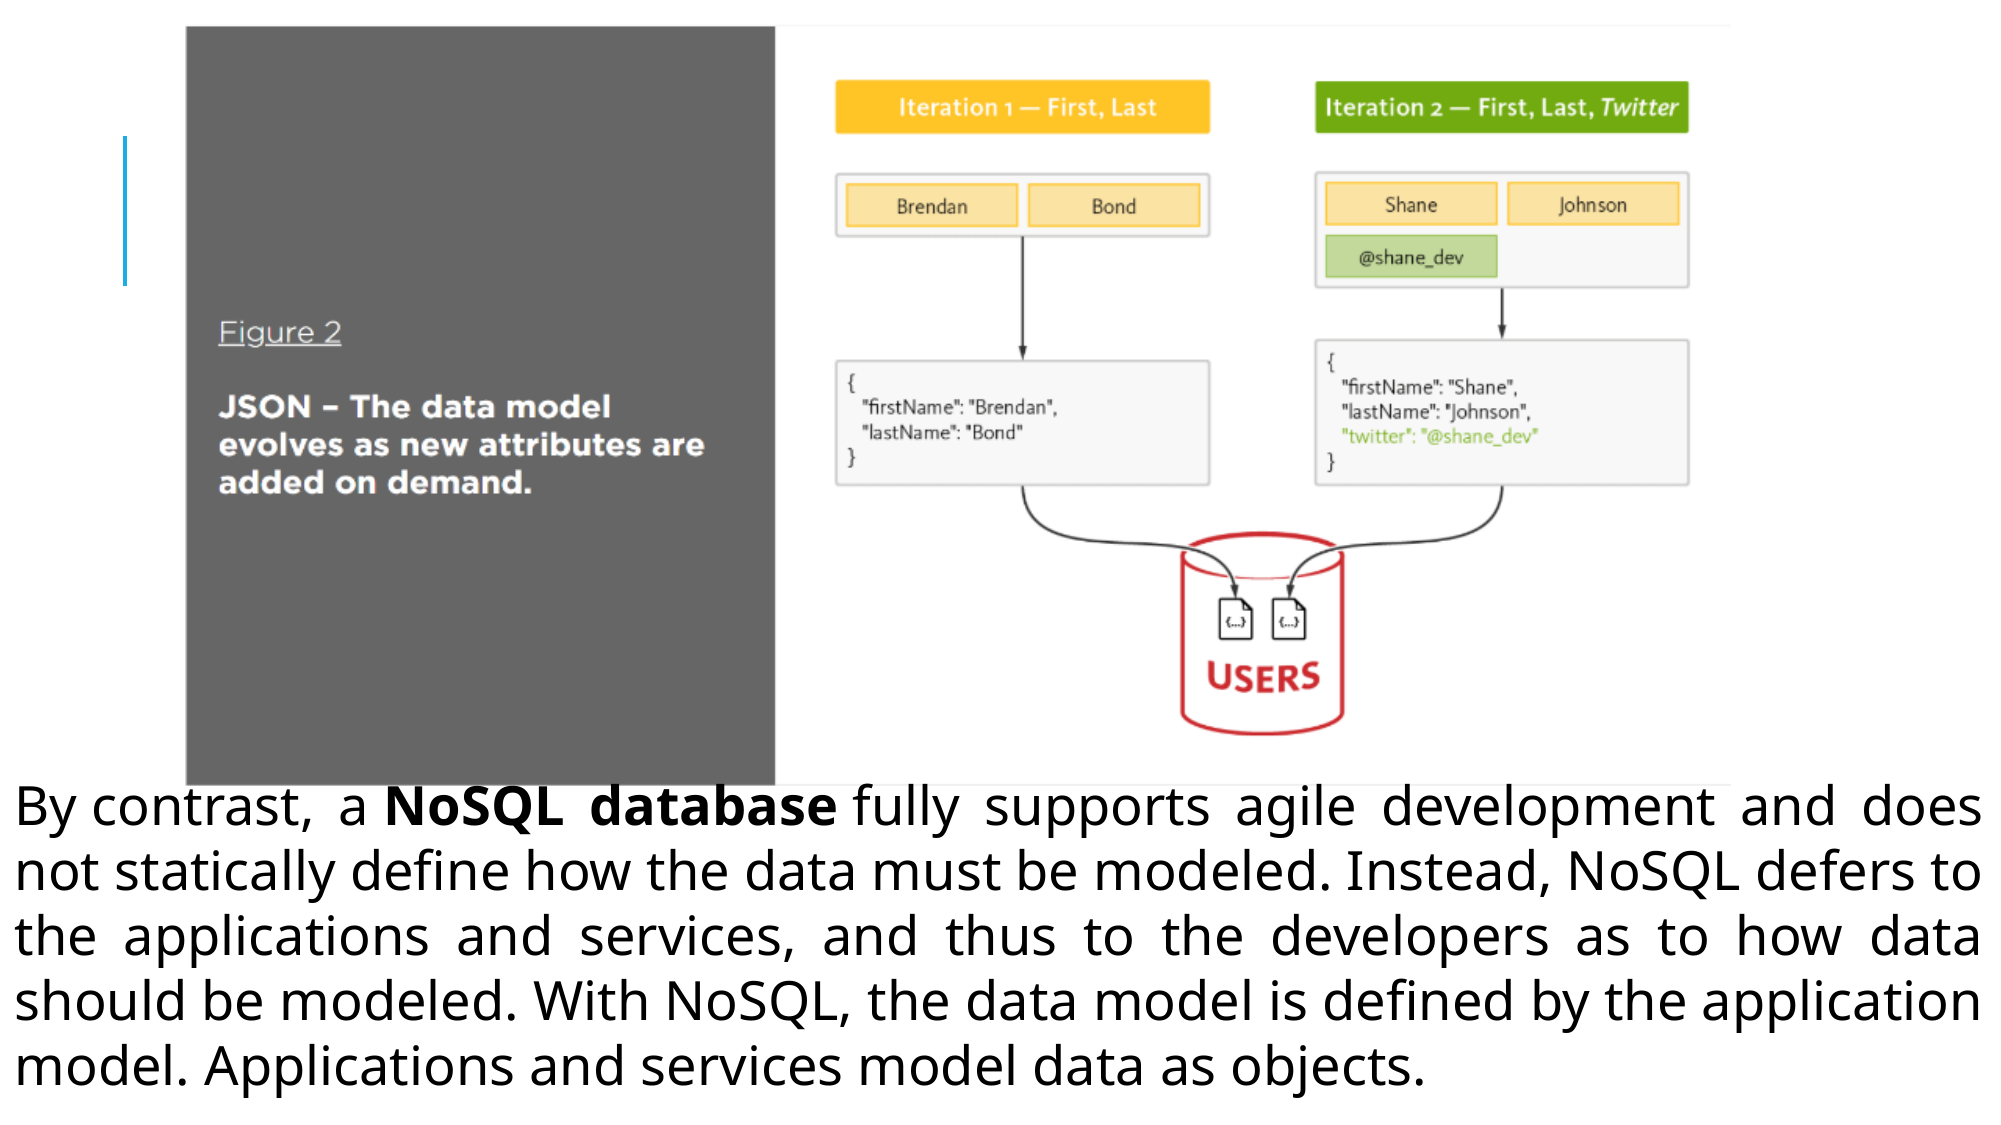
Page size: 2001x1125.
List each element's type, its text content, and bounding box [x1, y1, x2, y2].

text_box By contrast, a NoSQL database fully supports agile development and does not statically define how the data must be modeled. Instead, NoSQL defers to the applications and services, and thus to the developers as to how data should be modeled. With NoSQL, the data model is defined by the application model. Applications and services model data as objects. [0, 764, 2000, 1104]
picture [181, 16, 1731, 792]
